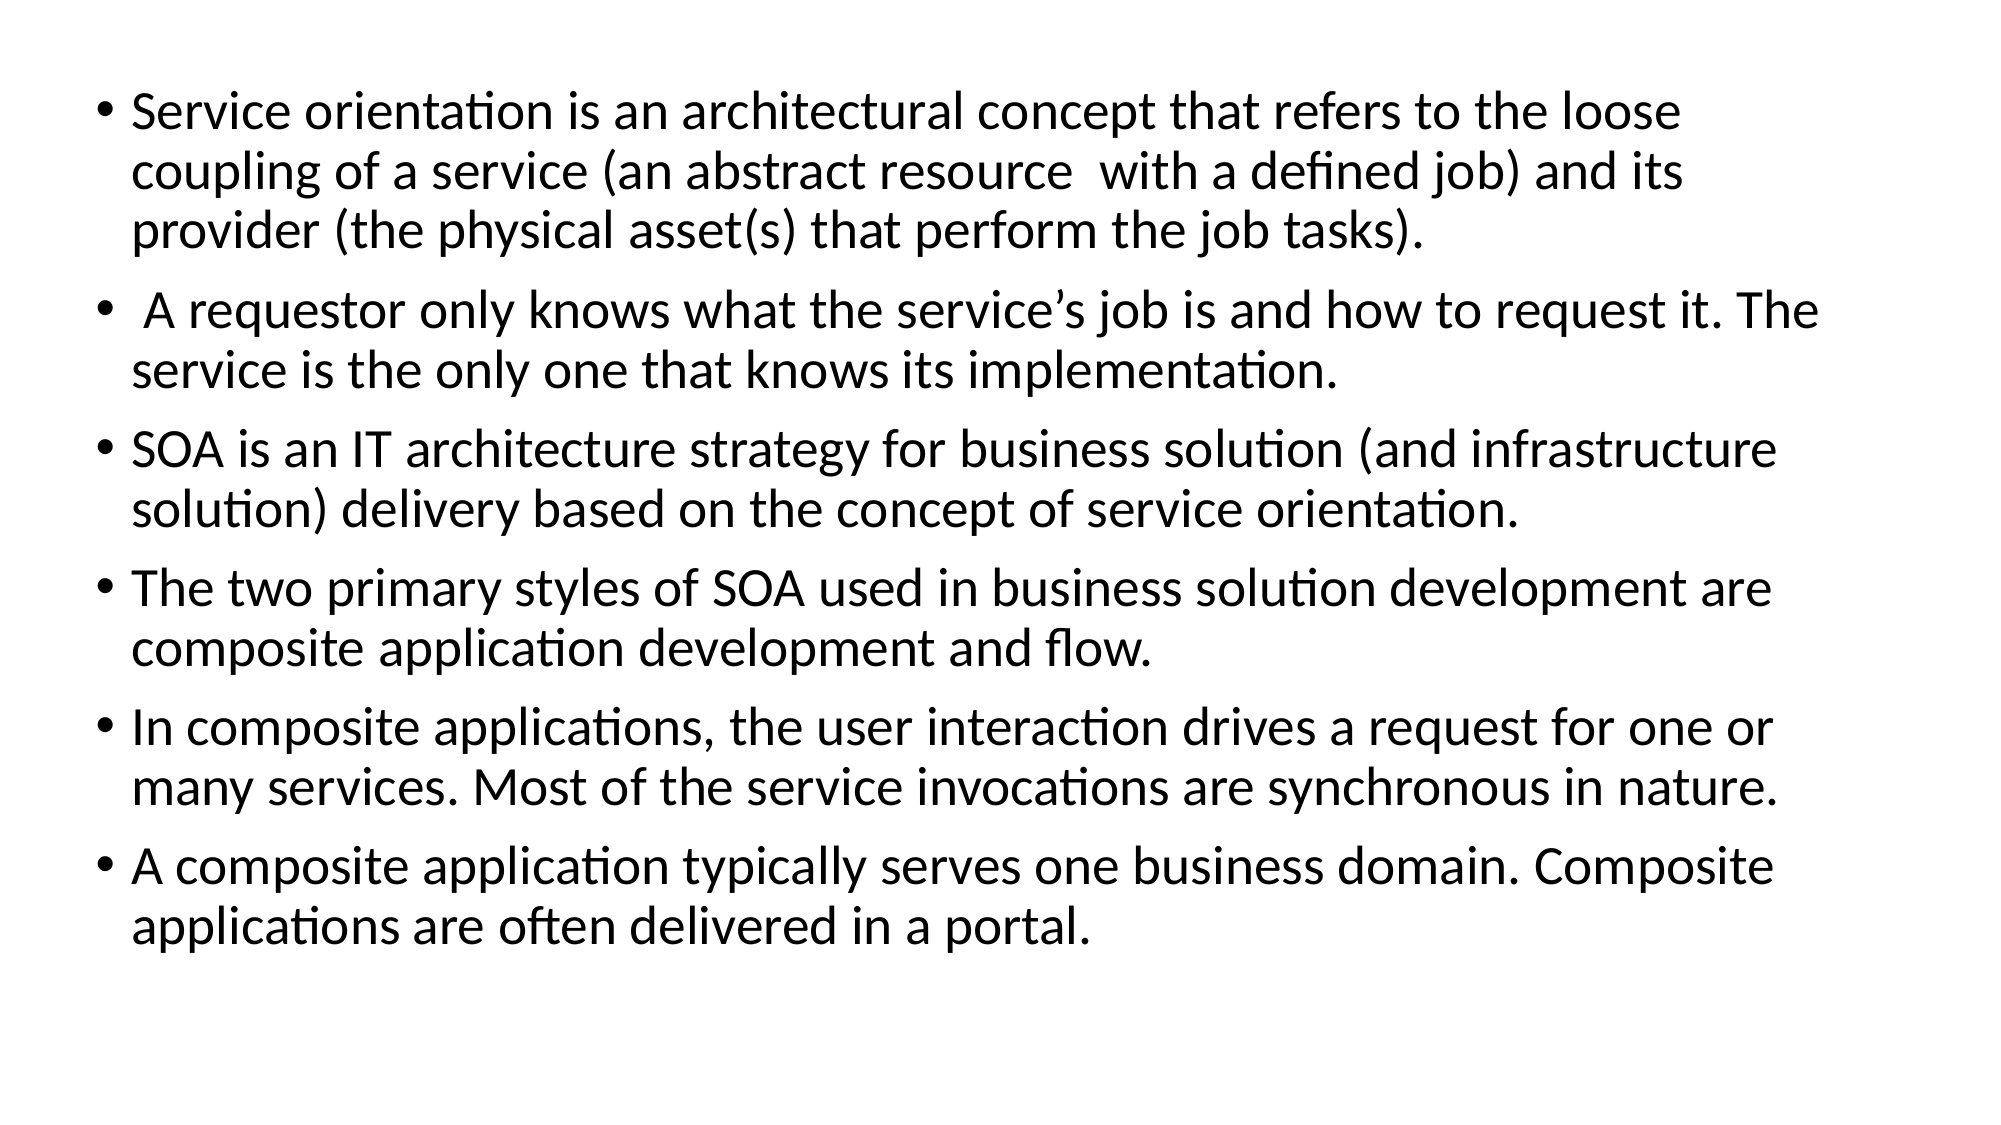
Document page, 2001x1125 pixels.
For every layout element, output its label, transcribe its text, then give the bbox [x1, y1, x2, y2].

list Service orientation is an architectural concept that refers to the loose coupling of a service (an abstract resource with a defined job) and its provider (the physical asset(s) that perform the job tasks). A requestor only knows what the service’s job is and how to request it. The service is the only one that knows its implementation. SOA is an IT architecture strategy for business solution (and infrastructure solution) delivery based on the concept of service orientation. The two primary styles of SOA used in business solution development are composite application development and flow. In composite applications, the user interaction drives a request for one or many services. Most of the service invocations are synchronous in nature. A composite application typically serves one business domain. Composite applications are often delivered in a portal. [80, 74, 1900, 966]
